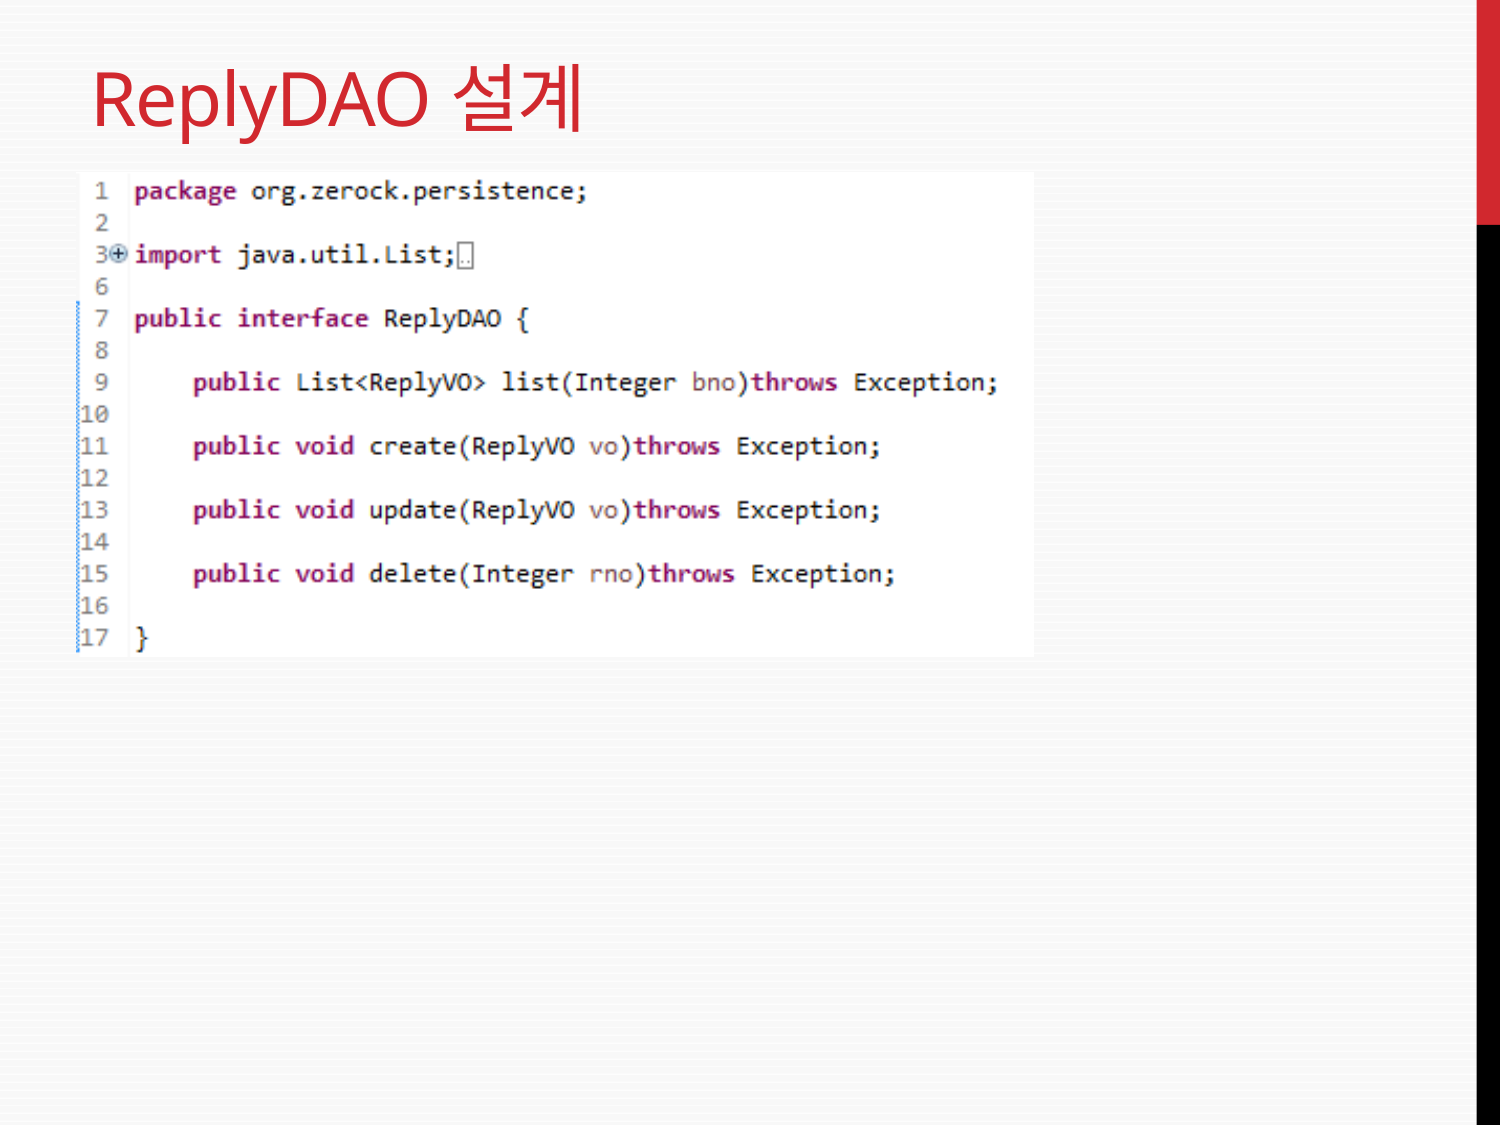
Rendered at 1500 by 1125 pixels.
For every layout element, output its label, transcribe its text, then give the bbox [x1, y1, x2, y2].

title ReplyDAO설계 [75, 25, 1329, 149]
picture [76, 172, 1034, 658]
